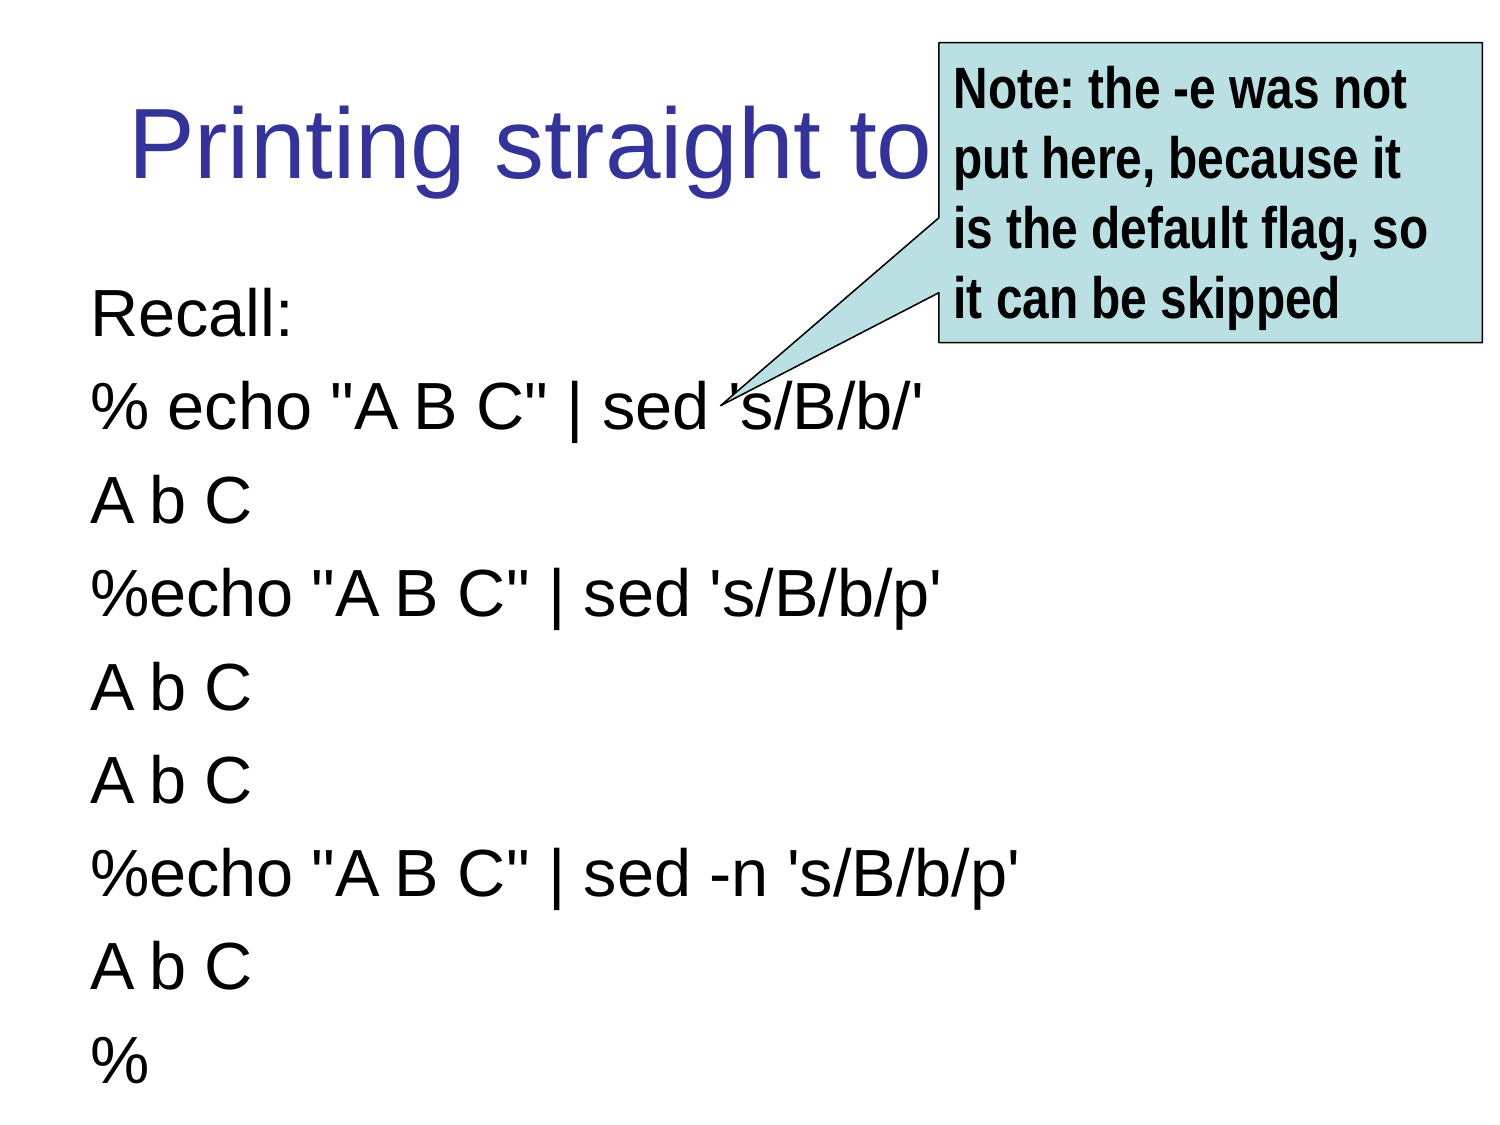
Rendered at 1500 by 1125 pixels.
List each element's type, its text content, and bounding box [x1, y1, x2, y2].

title Printing straight to STDOUT [74, 44, 938, 233]
list Recall: % echo "A B C" | sed 's/B/b/' A b C %echo "A B C" | sed 's/B/b/p' A b C A b C %echo "A B C" | sed -n 's/B/b/p' A b C % [74, 262, 1426, 1125]
text_box Note: the -e was not put here, because it is the default flag, so it can be skipped [720, 42, 1483, 406]
